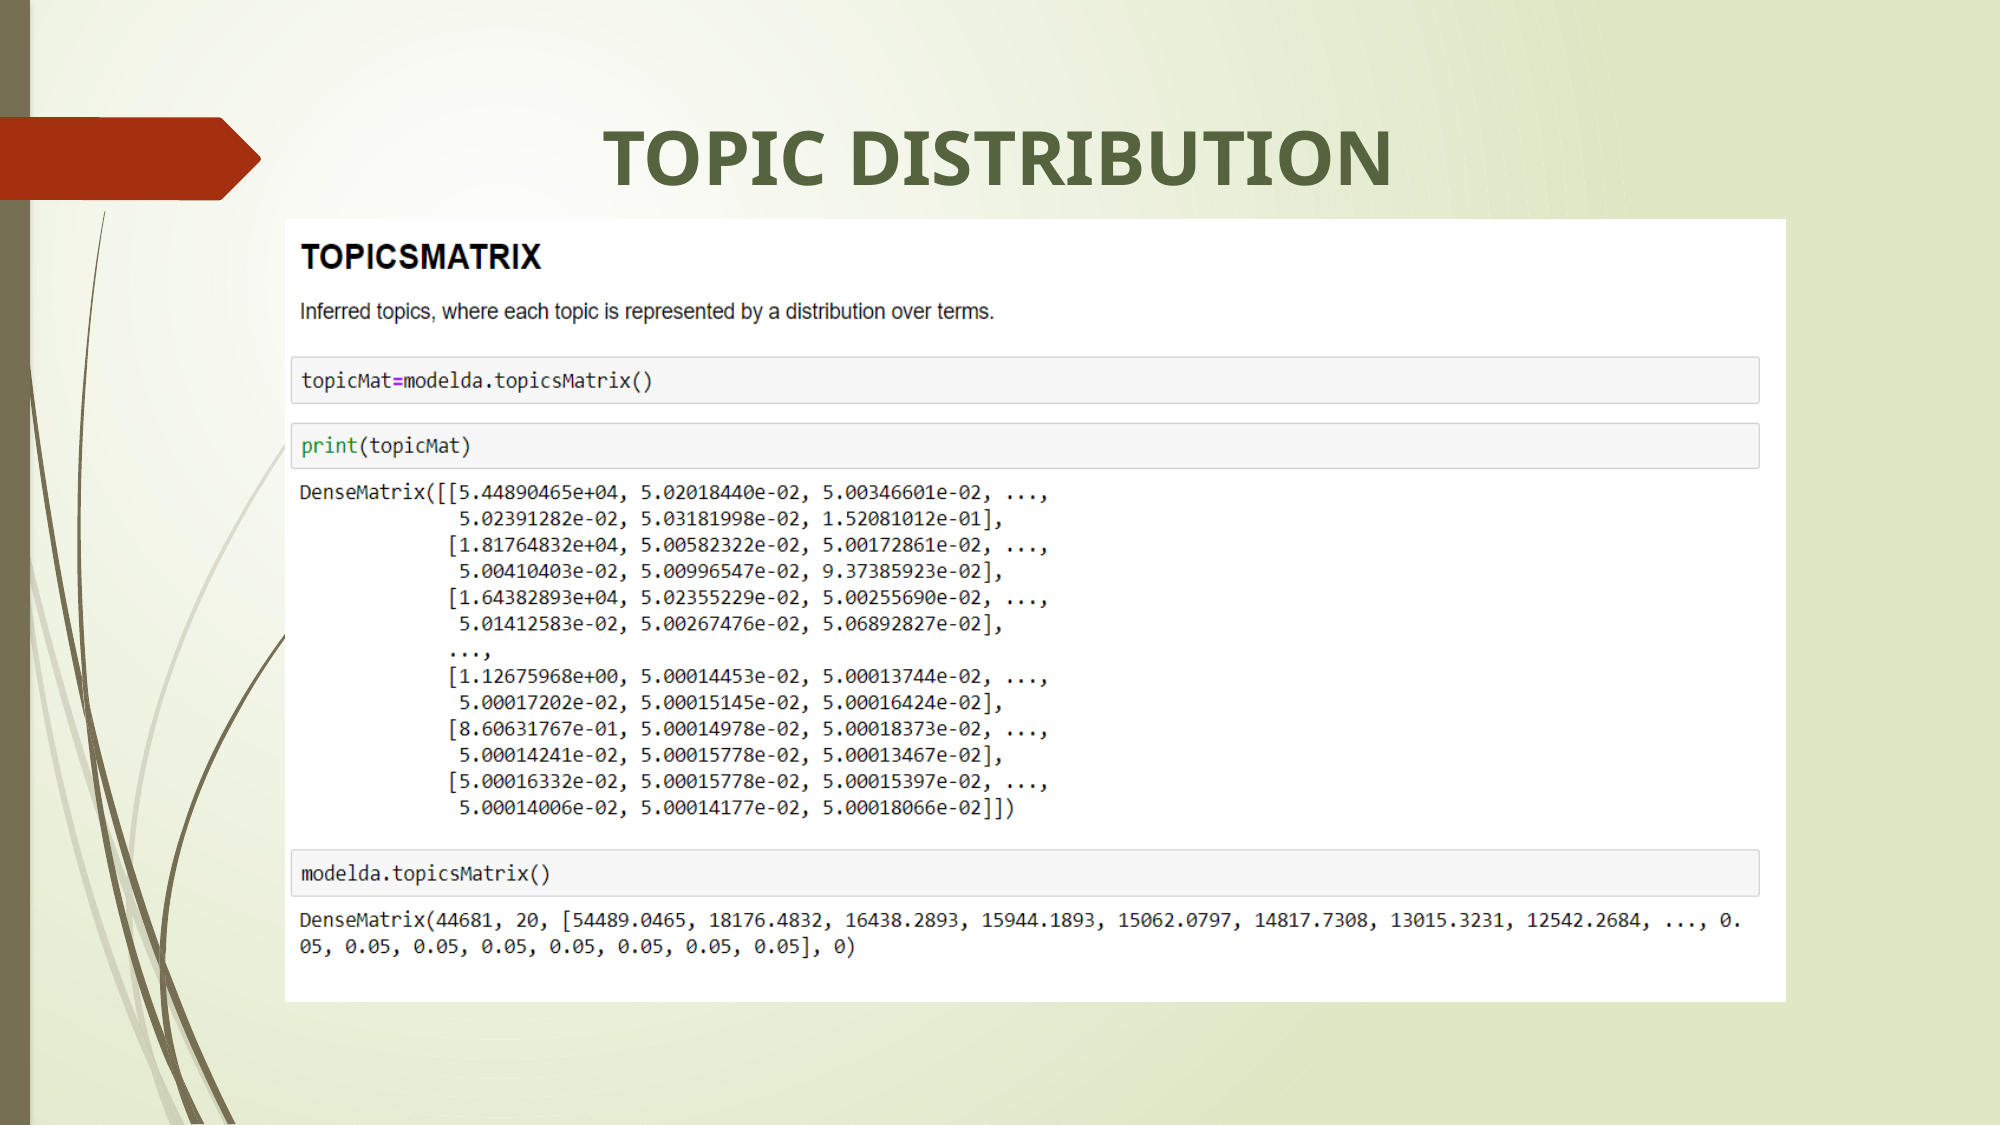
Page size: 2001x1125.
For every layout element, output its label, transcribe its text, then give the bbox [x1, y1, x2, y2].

title TOPIC DISTRIBUTION [177, 102, 1888, 220]
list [285, 219, 1786, 1003]
